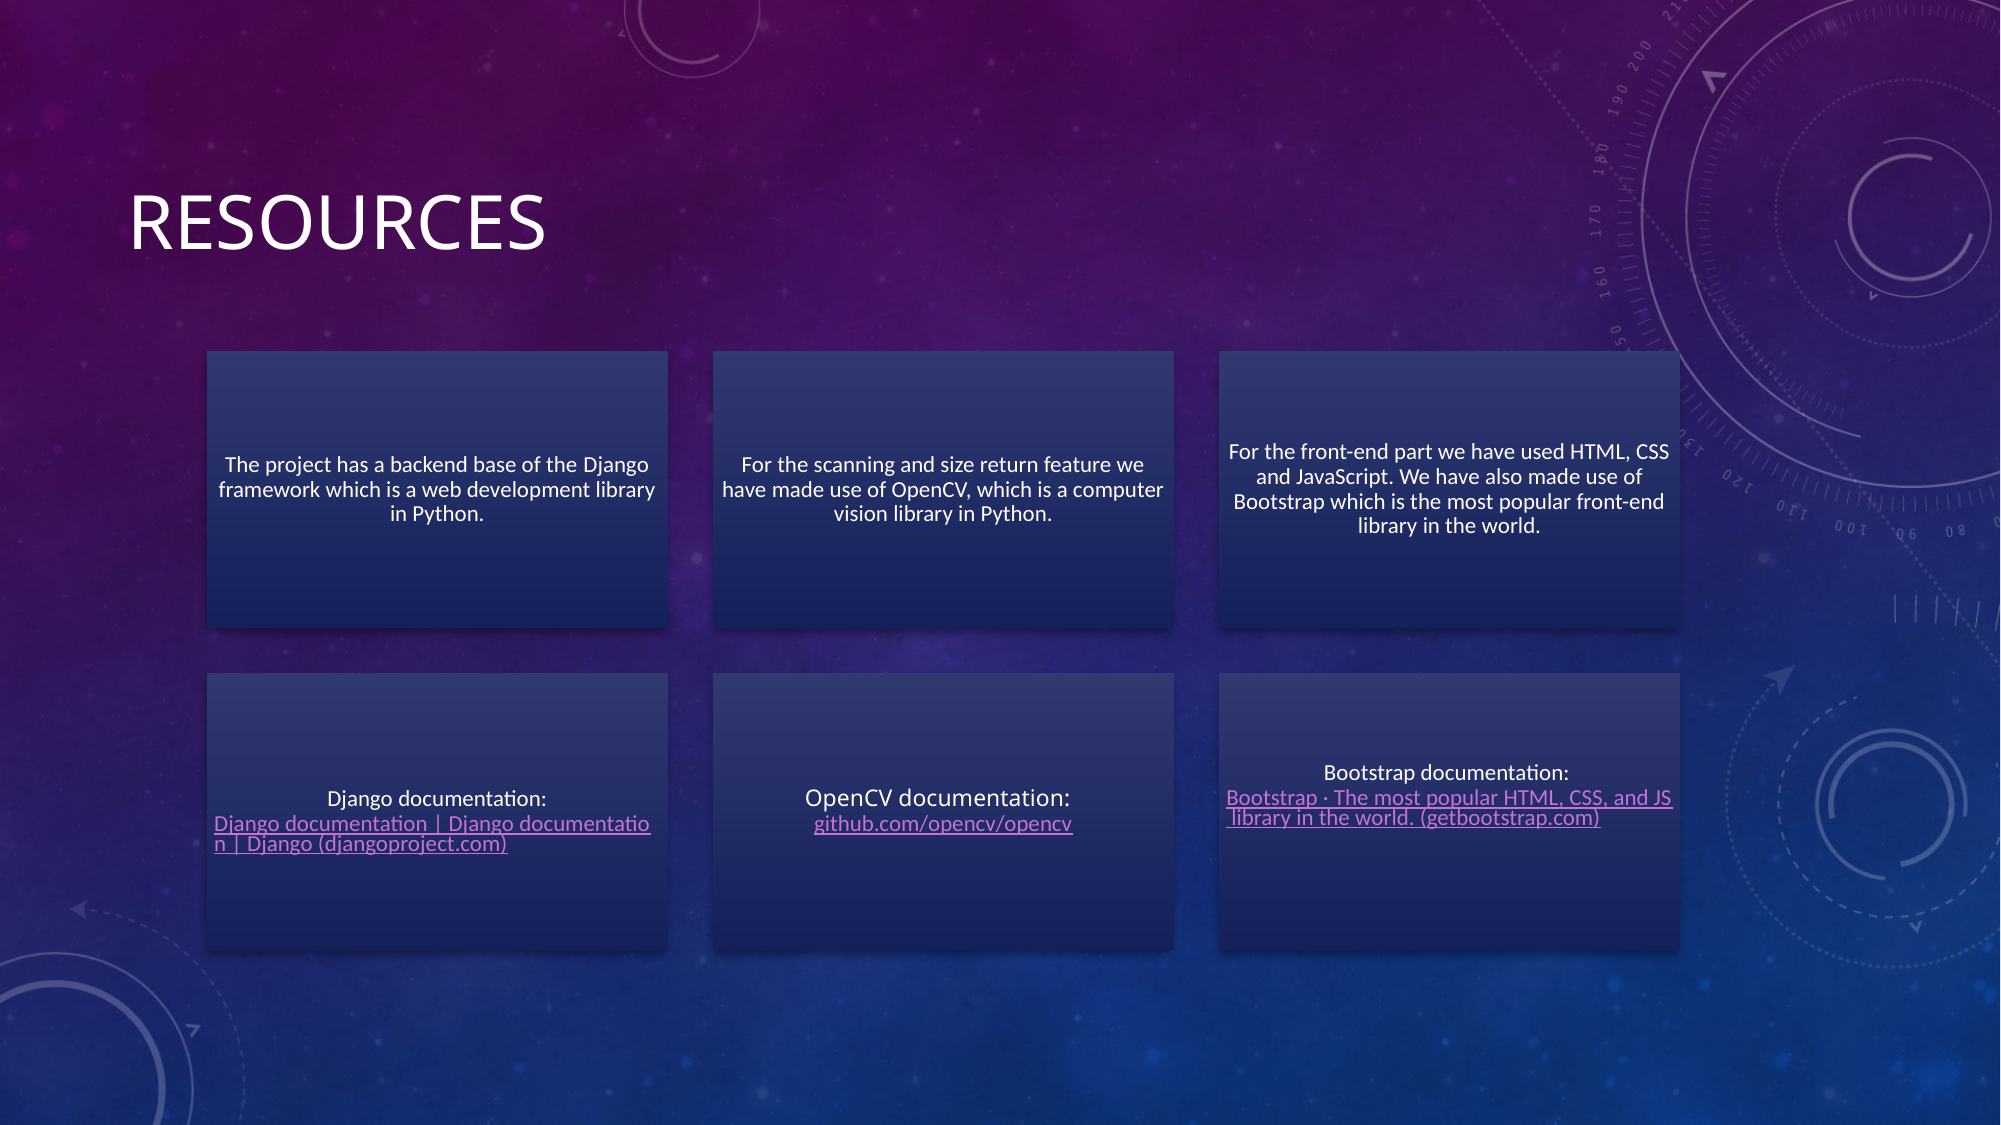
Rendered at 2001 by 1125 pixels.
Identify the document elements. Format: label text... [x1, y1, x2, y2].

picture [0, 0, 2001, 1125]
title Resources [112, 99, 1775, 339]
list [112, 350, 1775, 951]
